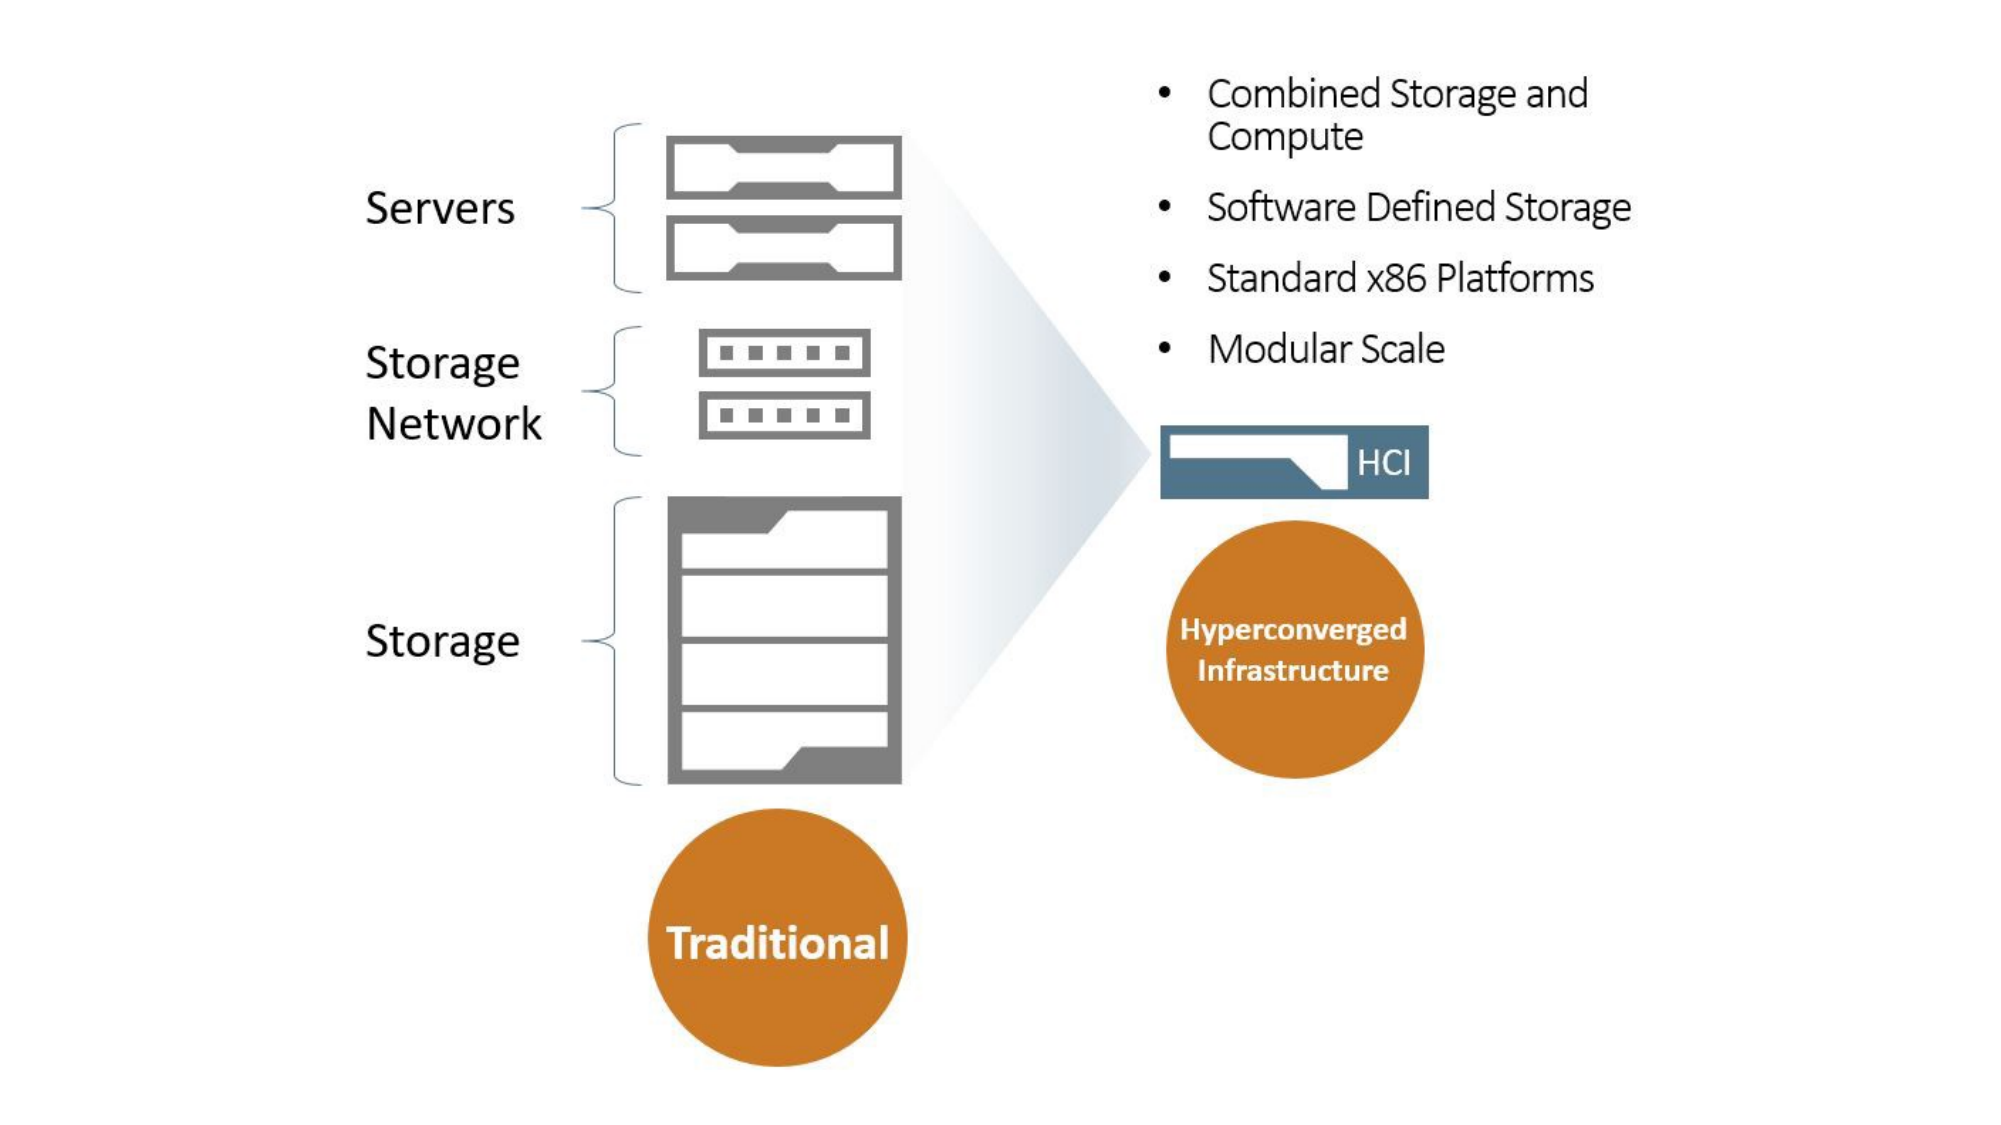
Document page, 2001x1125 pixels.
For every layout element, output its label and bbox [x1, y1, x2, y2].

list [354, 48, 1645, 1077]
